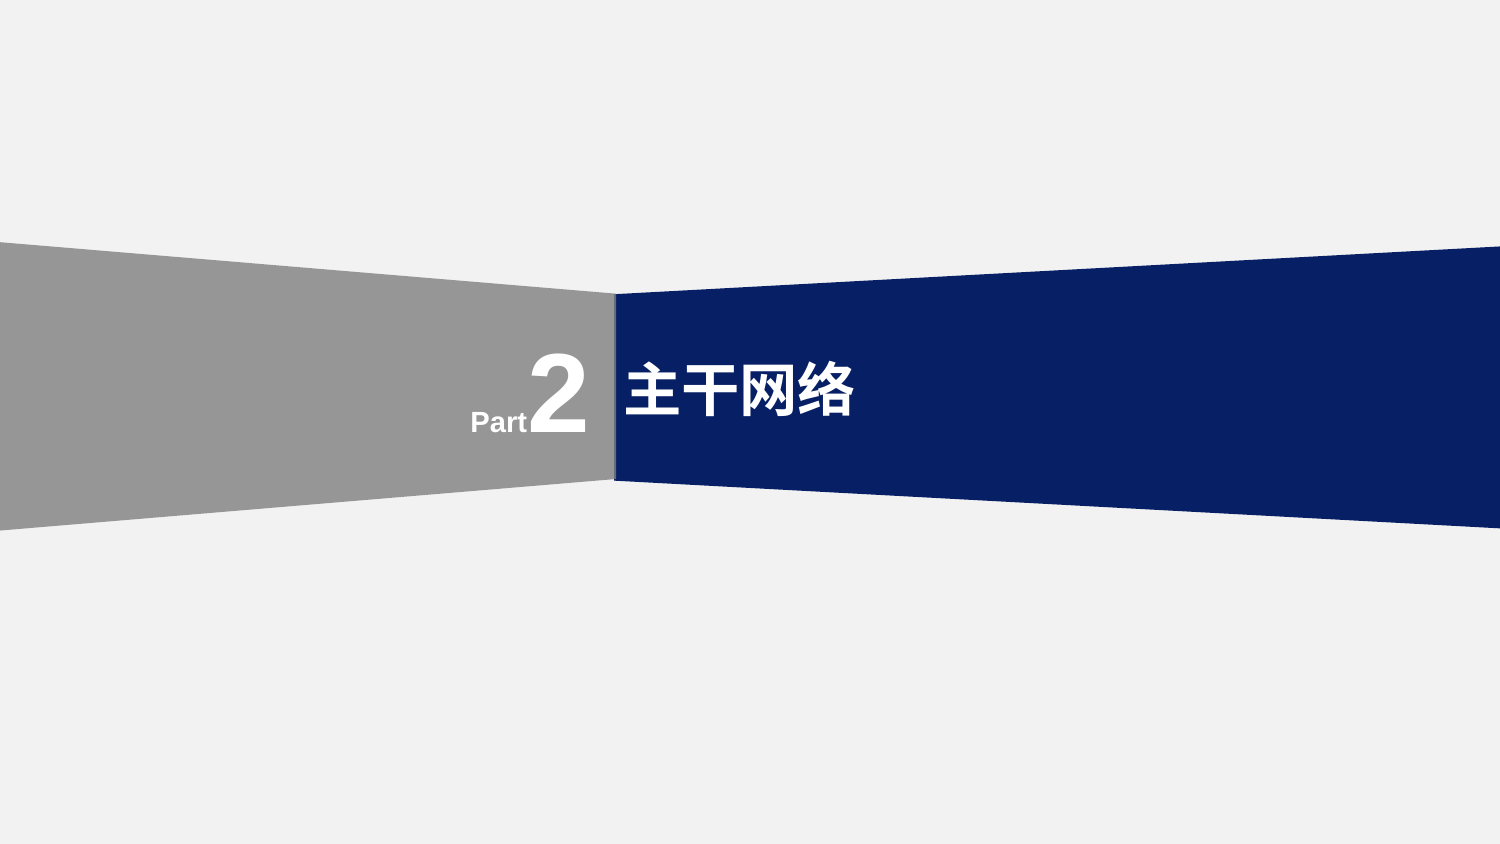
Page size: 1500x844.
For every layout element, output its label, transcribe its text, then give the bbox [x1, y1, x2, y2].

text_box 主干网络 [611, 347, 1382, 610]
text_box Part2 [459, 314, 602, 461]
text_box [618, 245, 1500, 530]
text_box [0, 241, 618, 532]
